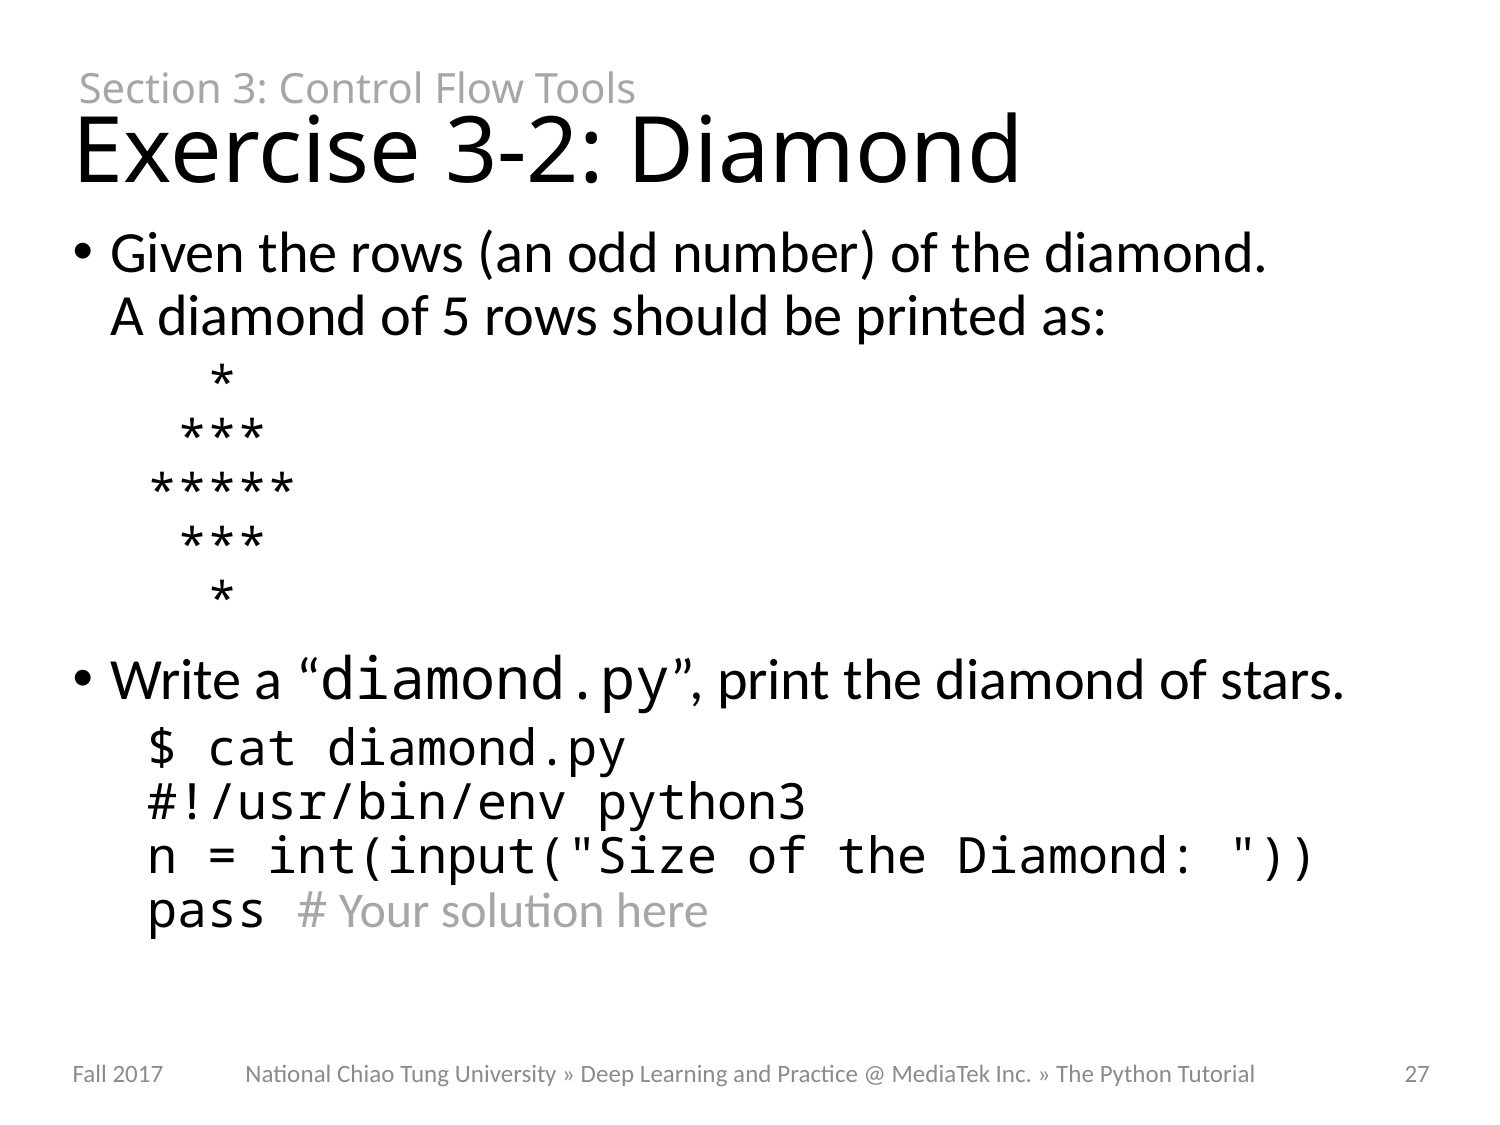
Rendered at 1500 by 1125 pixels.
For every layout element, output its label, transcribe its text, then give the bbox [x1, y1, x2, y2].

title Exercise 3-2: Diamond [57, 124, 1446, 214]
footer National Chiao Tung University » Deep Learning and Practice @ MediaTek Inc. » The Python Tutorial [396, 1069, 1107, 1103]
slide_number 27 [1107, 1042, 1446, 1103]
list Section 3: Control Flow Tools [57, 56, 1446, 124]
slide_number Fall 2017 [57, 1042, 396, 1103]
list Given the rows (an odd number) of the diamond. A diamond of 5 rows should be printed as: * *** ***** *** * Write a “diamond.py”, print the diamond of stars. $ cat diamond.py #!/usr/bin/env python3 n = int(input("Size of the Diamond: ")) pass # Your solution here [57, 214, 1446, 1069]
